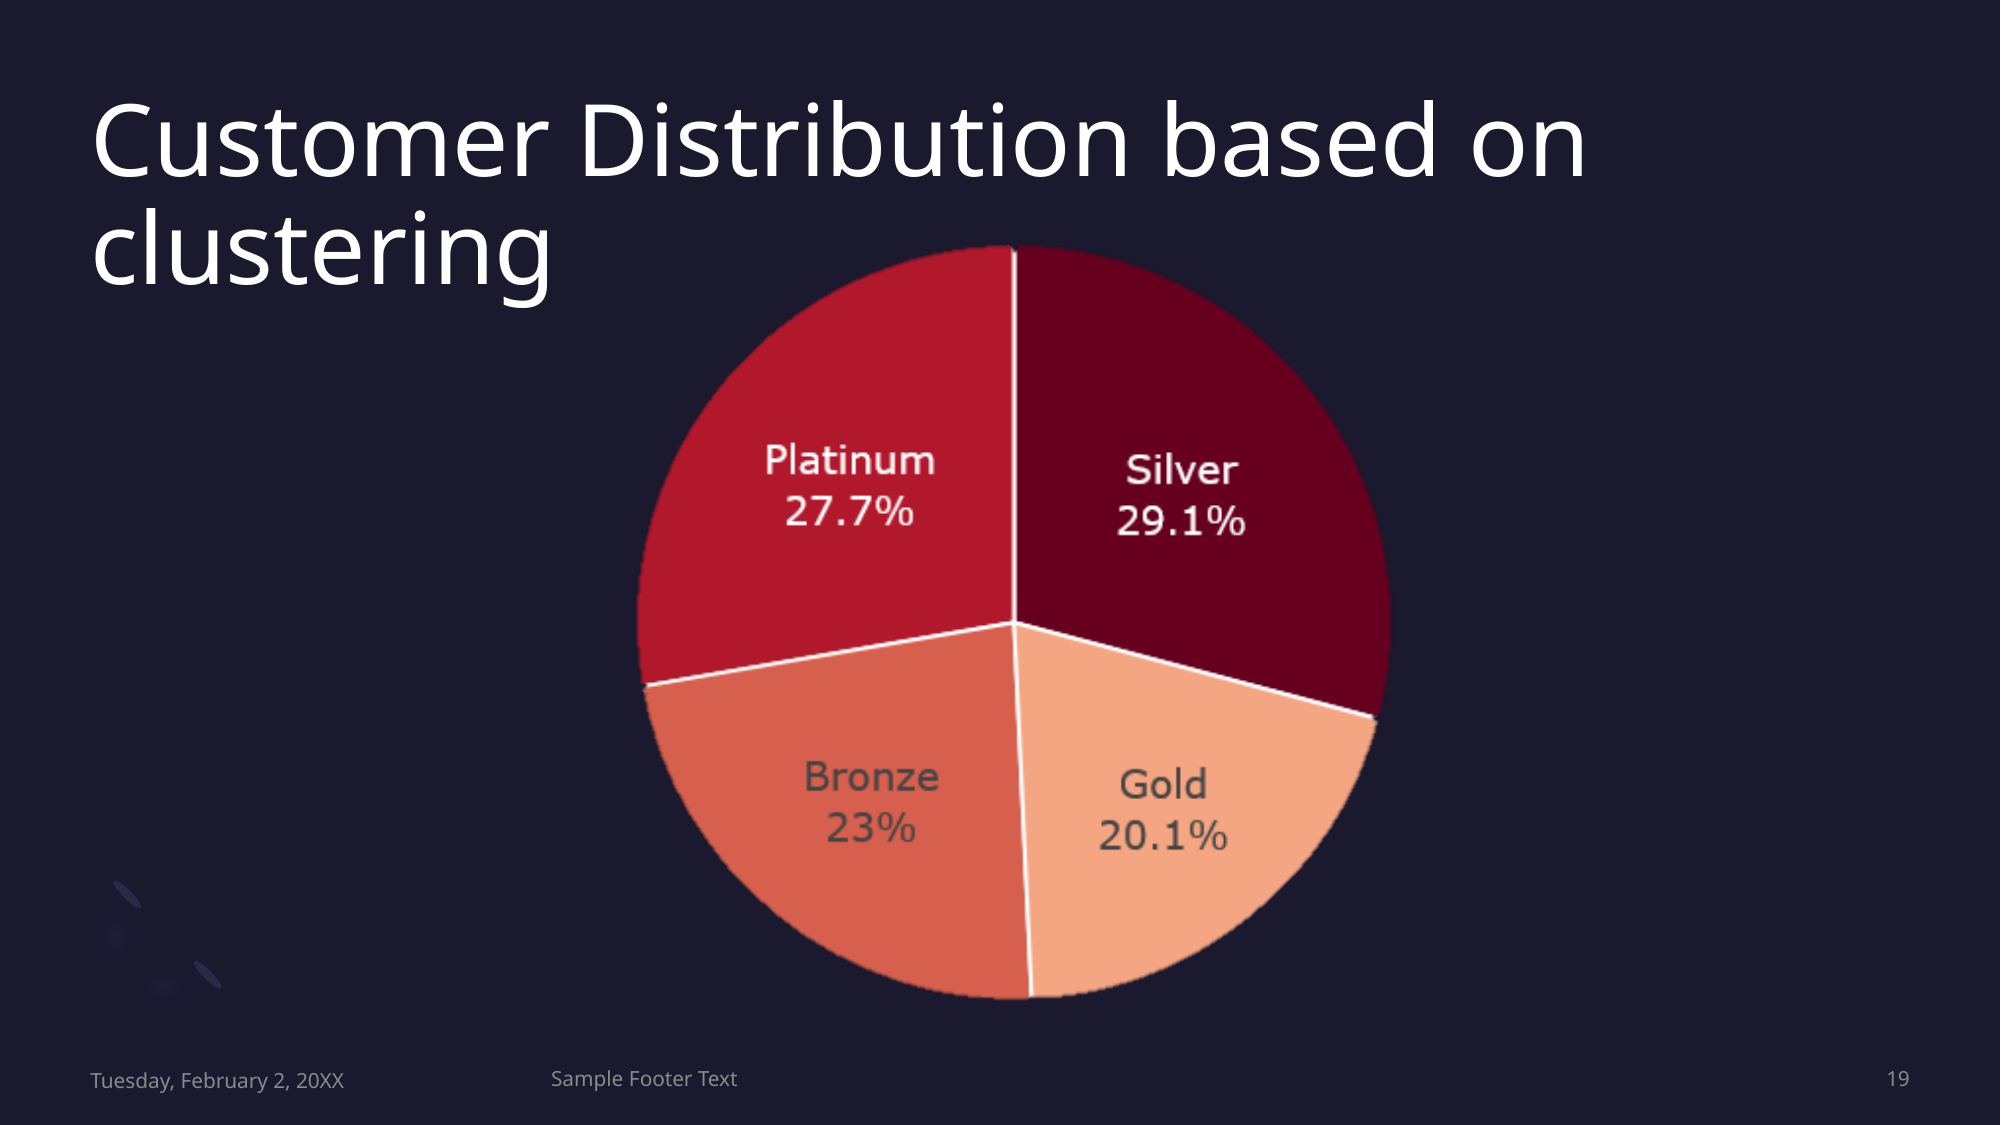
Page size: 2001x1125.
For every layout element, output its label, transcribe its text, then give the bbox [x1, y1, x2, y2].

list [573, 217, 1464, 1035]
slide_number 19 [1632, 1067, 1910, 1093]
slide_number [90, 1067, 522, 1093]
footer Sample Footer Text [551, 1067, 1598, 1093]
title Customer Distribution based on clustering [90, 90, 1910, 309]
